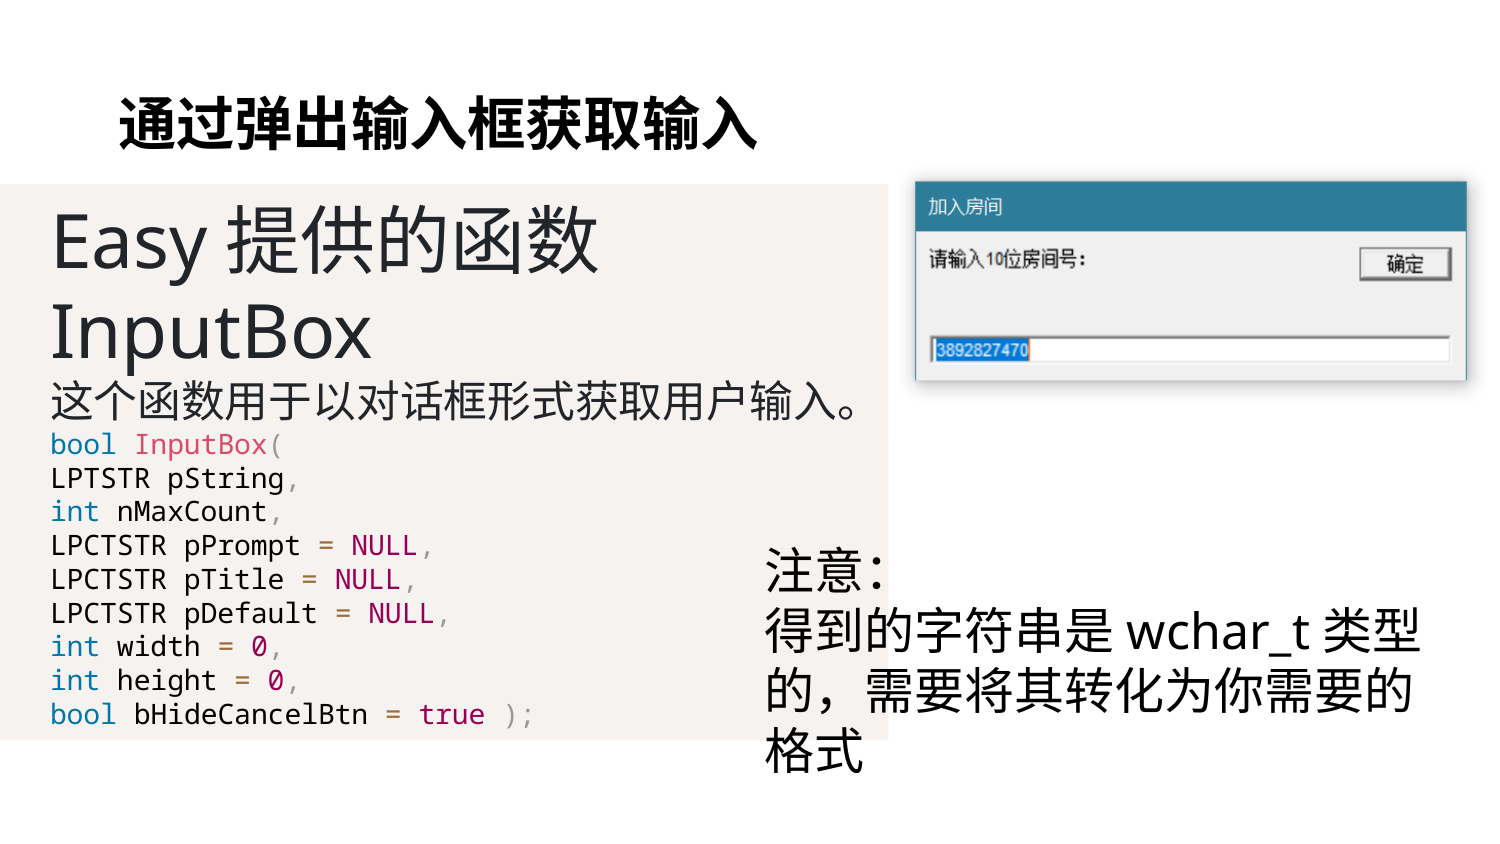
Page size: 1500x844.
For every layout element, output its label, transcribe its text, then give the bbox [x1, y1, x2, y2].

list Easy提供的函数 InputBox 这个函数用于以对话框形式获取用户输入。 bool InputBox( LPTSTR pString, int nMaxCount, LPCTSTR pPrompt = NULL, LPCTSTR pTitle = NULL, LPCTSTR pDefault = NULL, int width = 0, int height = 0, bool bHideCancelBtn = true ); [0, 184, 889, 740]
title 通过弹出输入框获取输入 [103, 44, 1397, 184]
text_box 注意： 得到的字符串是wchar_t类型的，需要将其转化为你需要的格式 [750, 532, 1453, 787]
picture [888, 161, 1500, 436]
